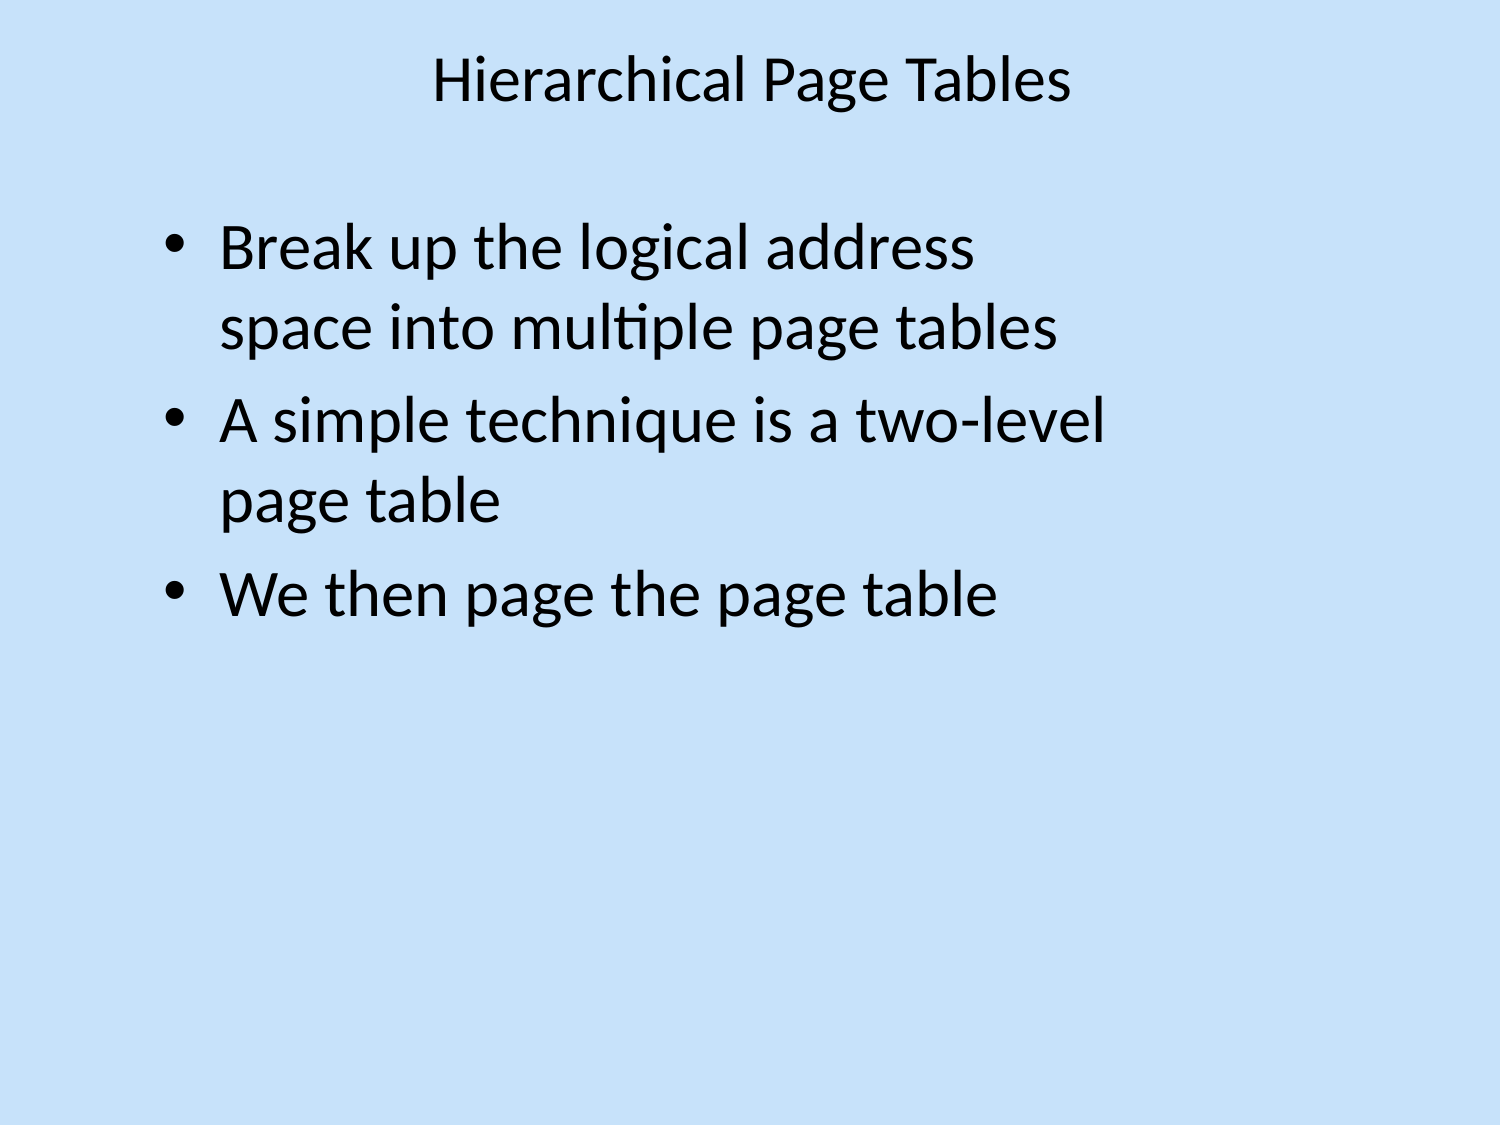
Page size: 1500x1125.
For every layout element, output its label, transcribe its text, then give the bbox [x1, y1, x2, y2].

list Break up the logical address space into multiple page tables A simple technique is a two-level page table We then page the page table [148, 195, 1130, 931]
title Hierarchical Page Tables [77, 27, 1428, 122]
